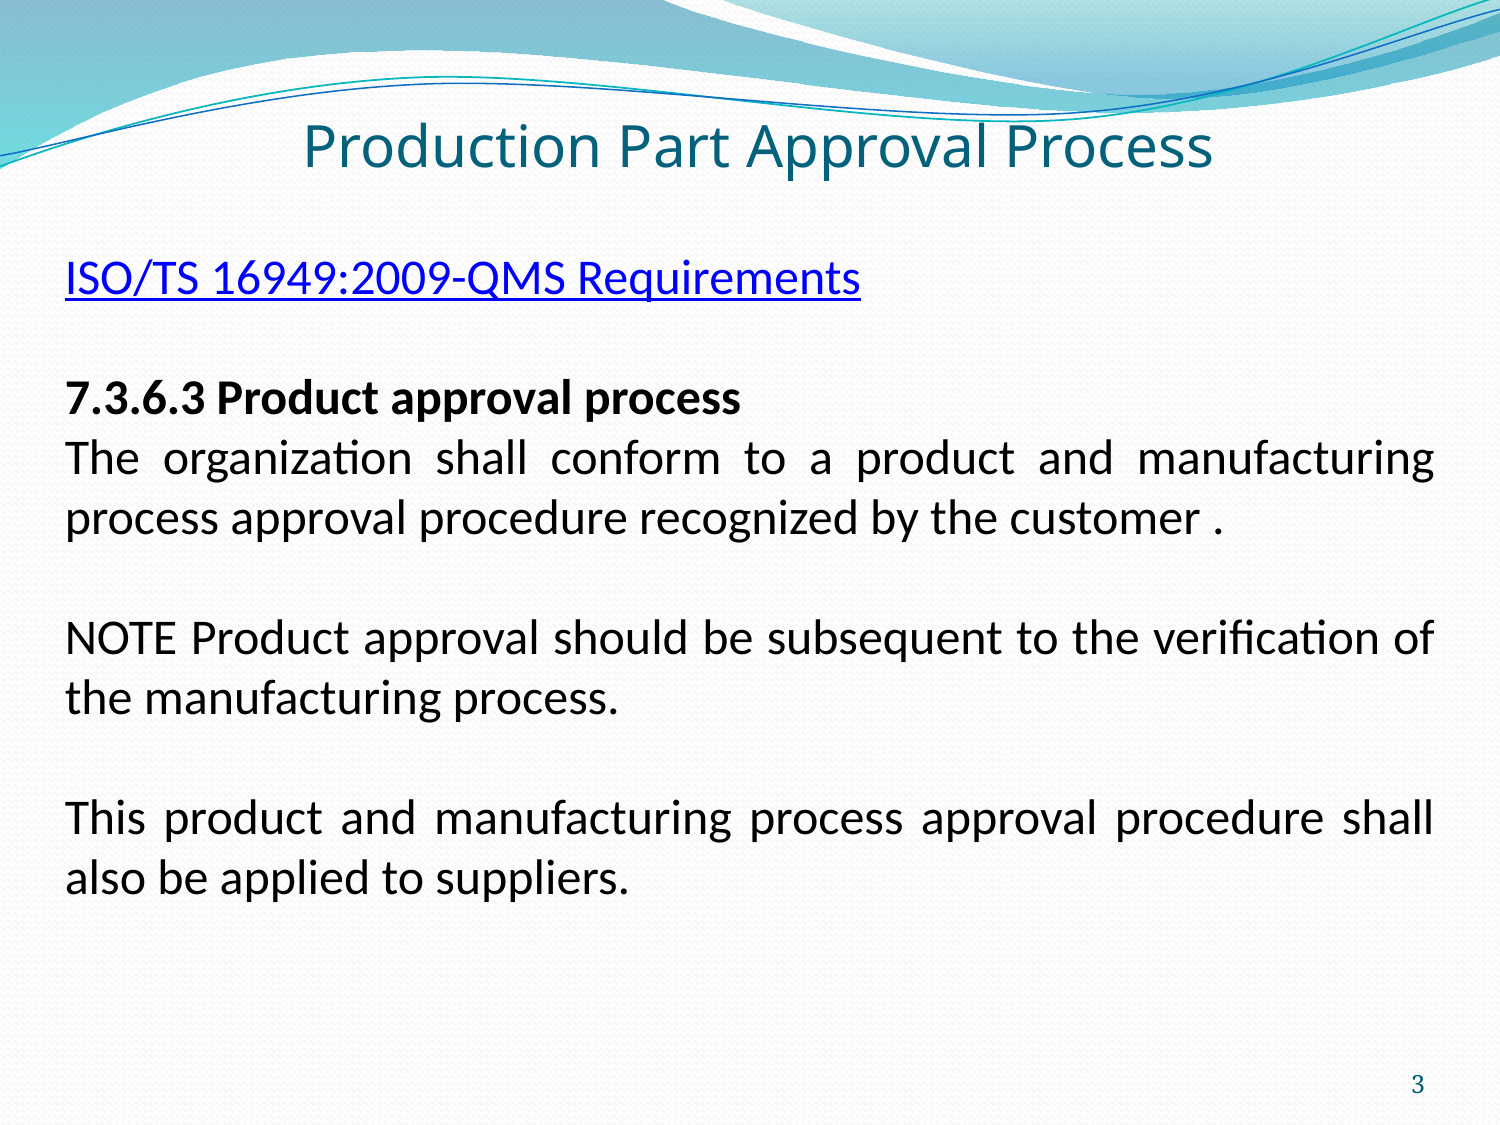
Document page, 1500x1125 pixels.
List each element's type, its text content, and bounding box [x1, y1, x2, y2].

slide_number 3 [1299, 1042, 1425, 1103]
text_box Production Part Approval Process [287, 101, 1230, 187]
text_box ISO/TS 16949:2009-QMS Requirements 7.3.6.3 Product approval process The organization shall conform to a product and manufacturing process approval procedure recognized by the customer . NOTE Product approval should be subsequent to the verification of the manufacturing process. This product and manufacturing process approval procedure shall also be applied to suppliers. [50, 237, 1450, 913]
